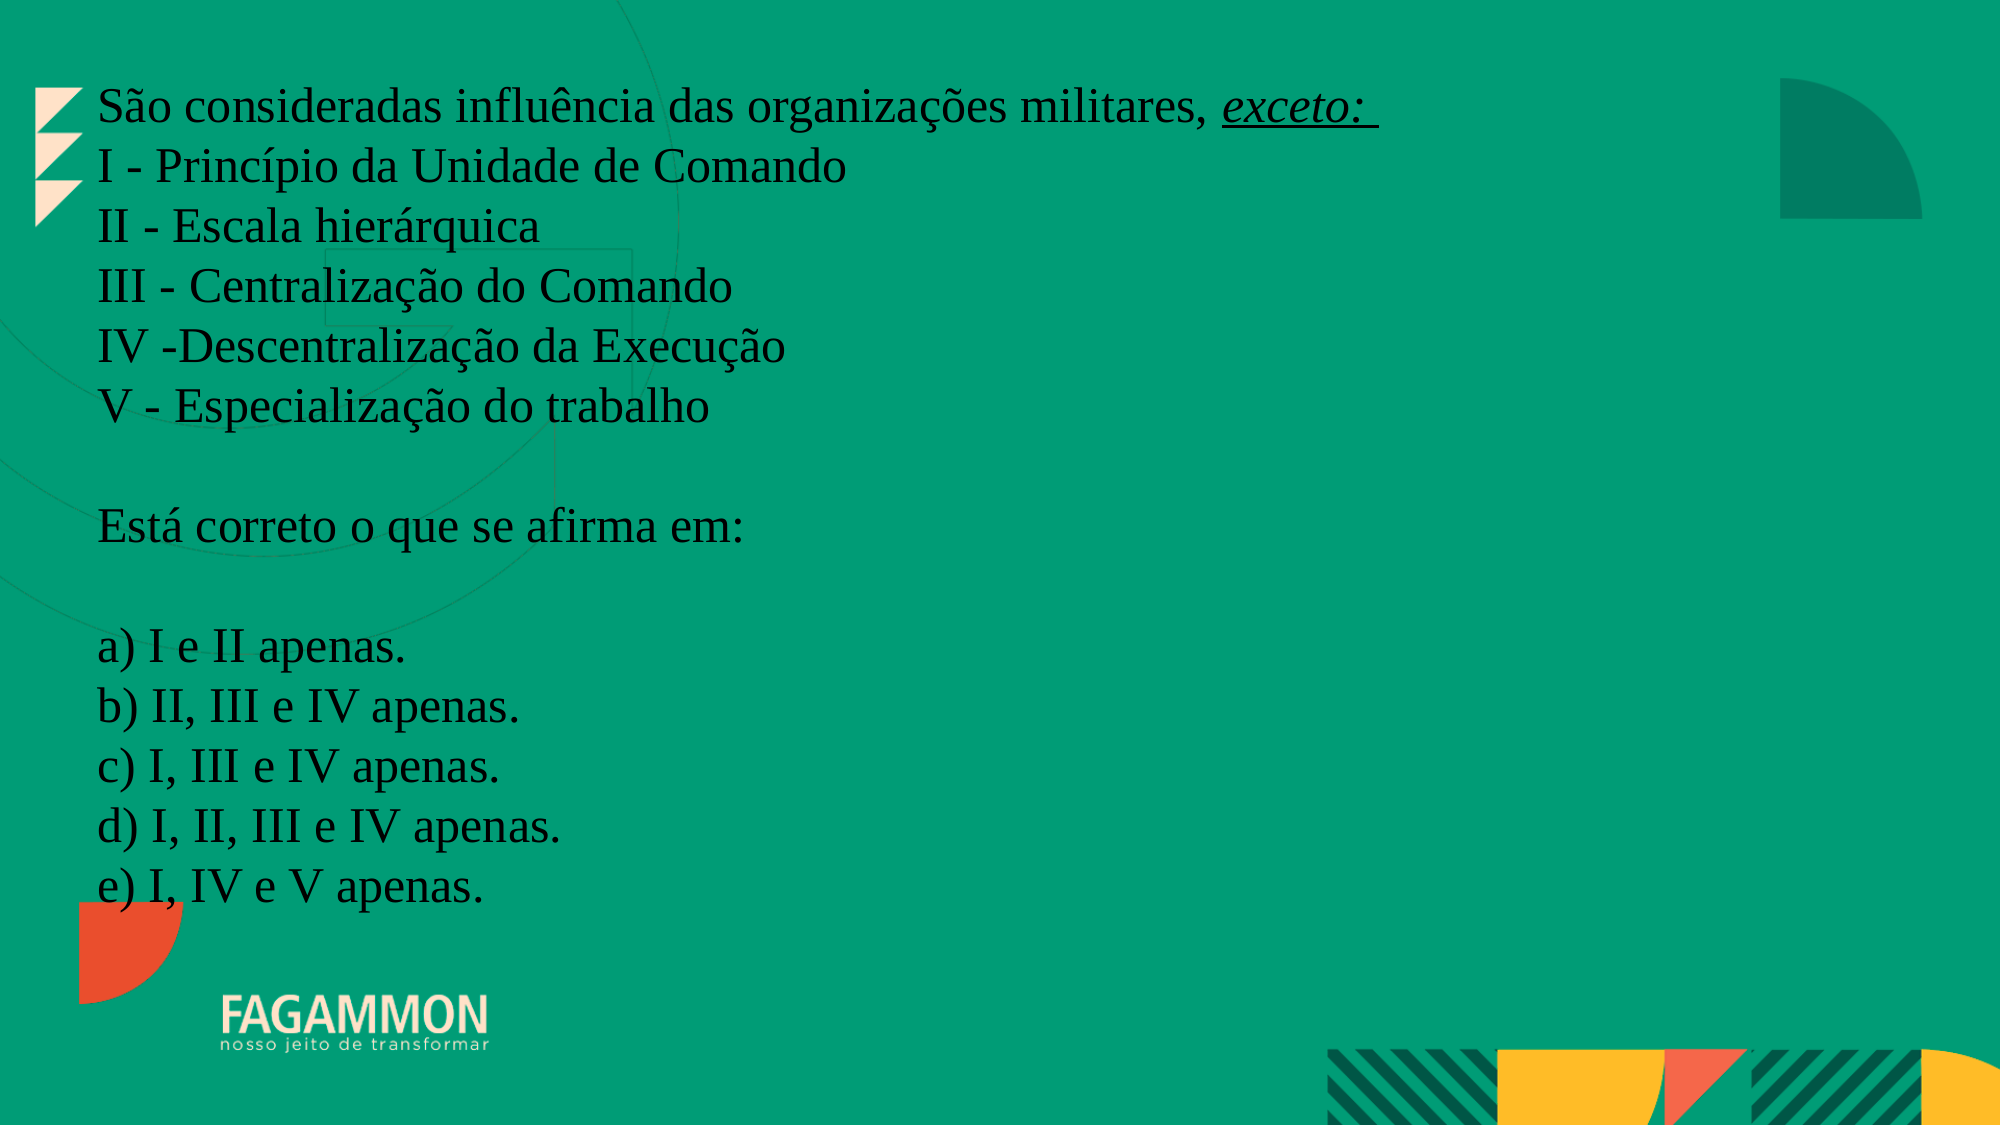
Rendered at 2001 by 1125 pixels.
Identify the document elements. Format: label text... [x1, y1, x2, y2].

text_box São consideradas influência das organizações militares, exceto: I - Princípio da Unidade de Comando II - Escala hierárquica III - Centralização do Comando IV -Descentralização da Execução V - Especialização do trabalho Está correto o que se afirma em: a) I e II apenas. b) II, III e IV apenas. c) I, III e IV apenas. d) I, II, III e IV apenas. e) I, IV e V apenas. [82, 65, 1924, 920]
picture [0, 0, 2000, 1125]
